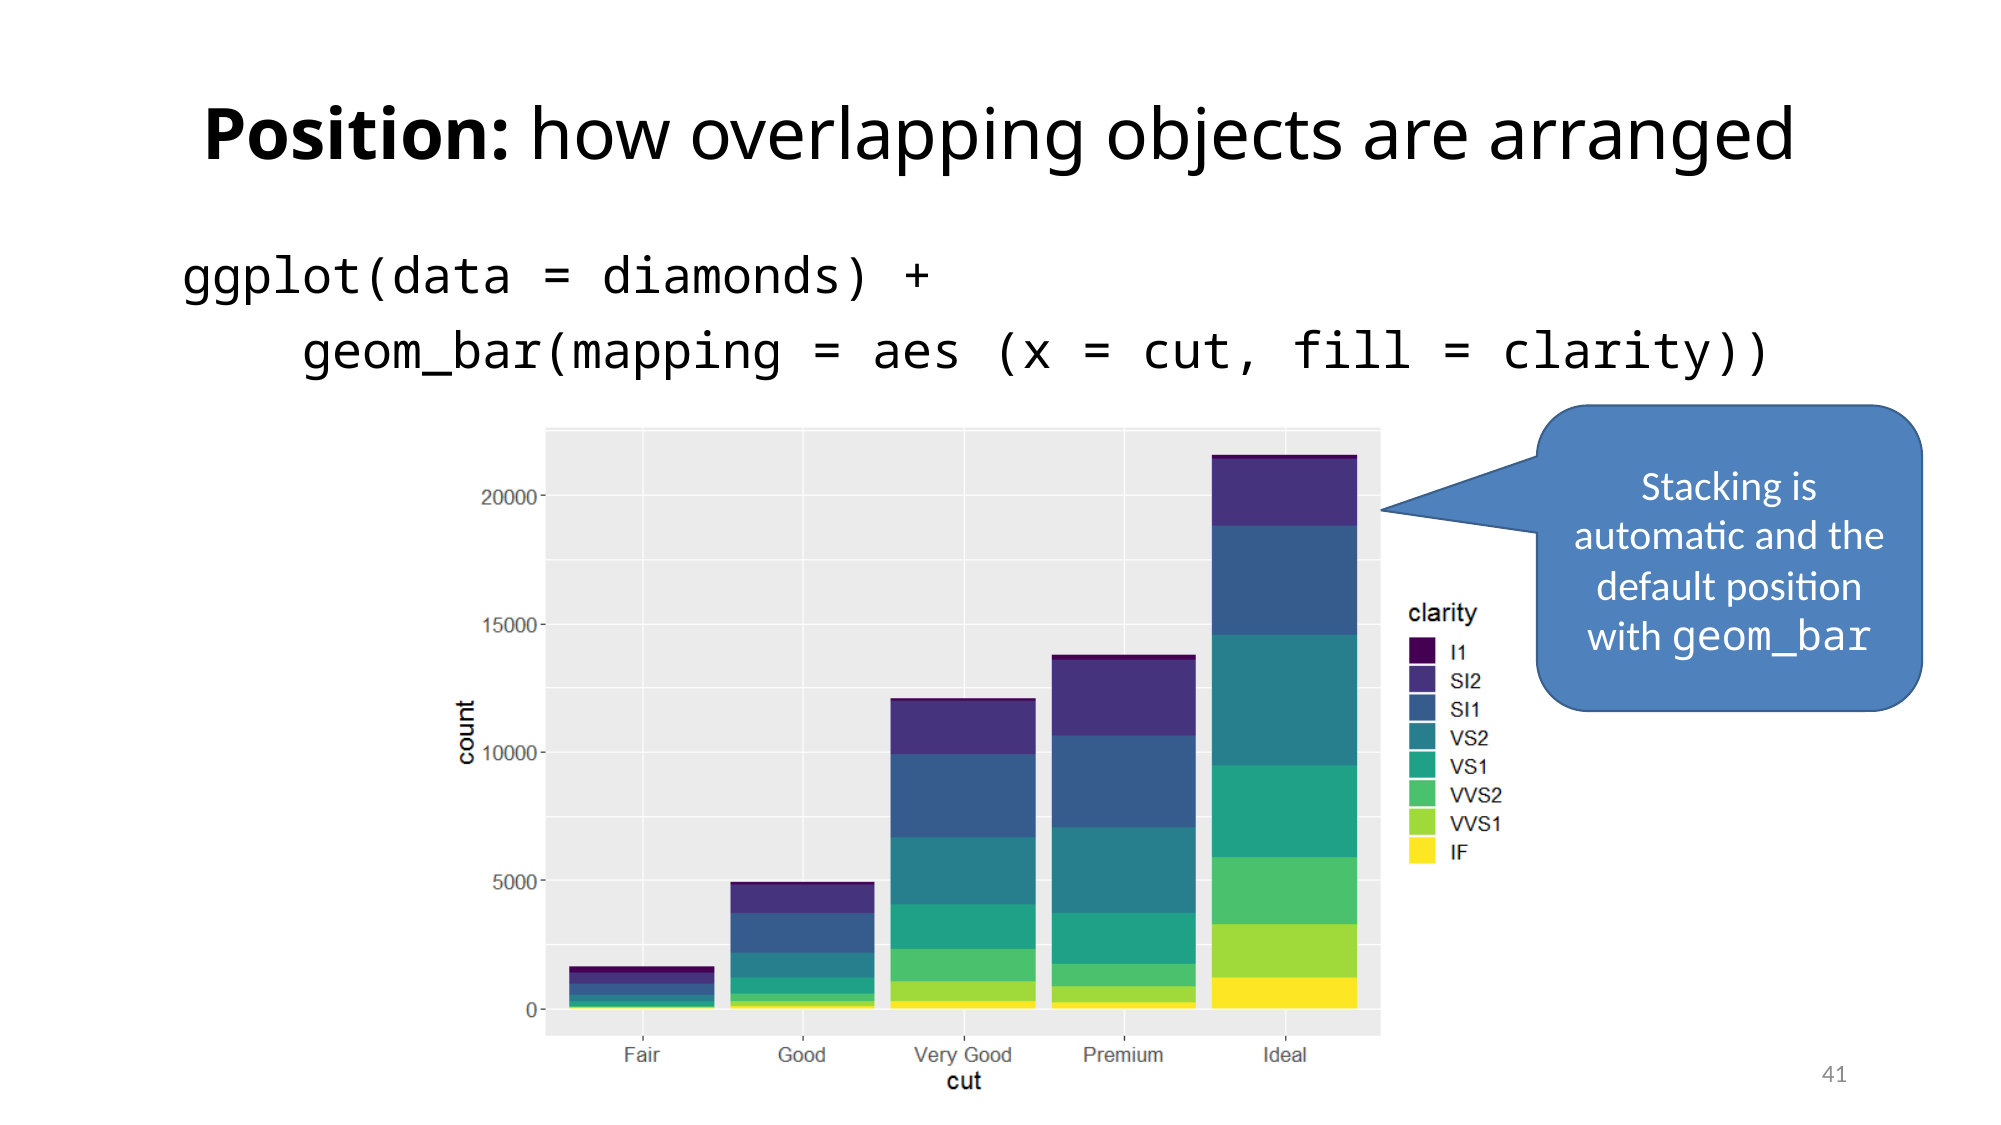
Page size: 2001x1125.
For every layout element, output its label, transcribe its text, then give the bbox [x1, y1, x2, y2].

list ggplot(data = diamonds) + geom_bar(mapping = aes (x = cut, fill = clarity)) [137, 242, 1863, 1014]
picture [444, 419, 1521, 1103]
text_box Stacking is automatic and the default position with geom_bar [1521, 404, 1924, 713]
title Position: how overlapping objects are arranged [137, 59, 1863, 214]
slide_number 41 [1521, 1042, 1863, 1103]
